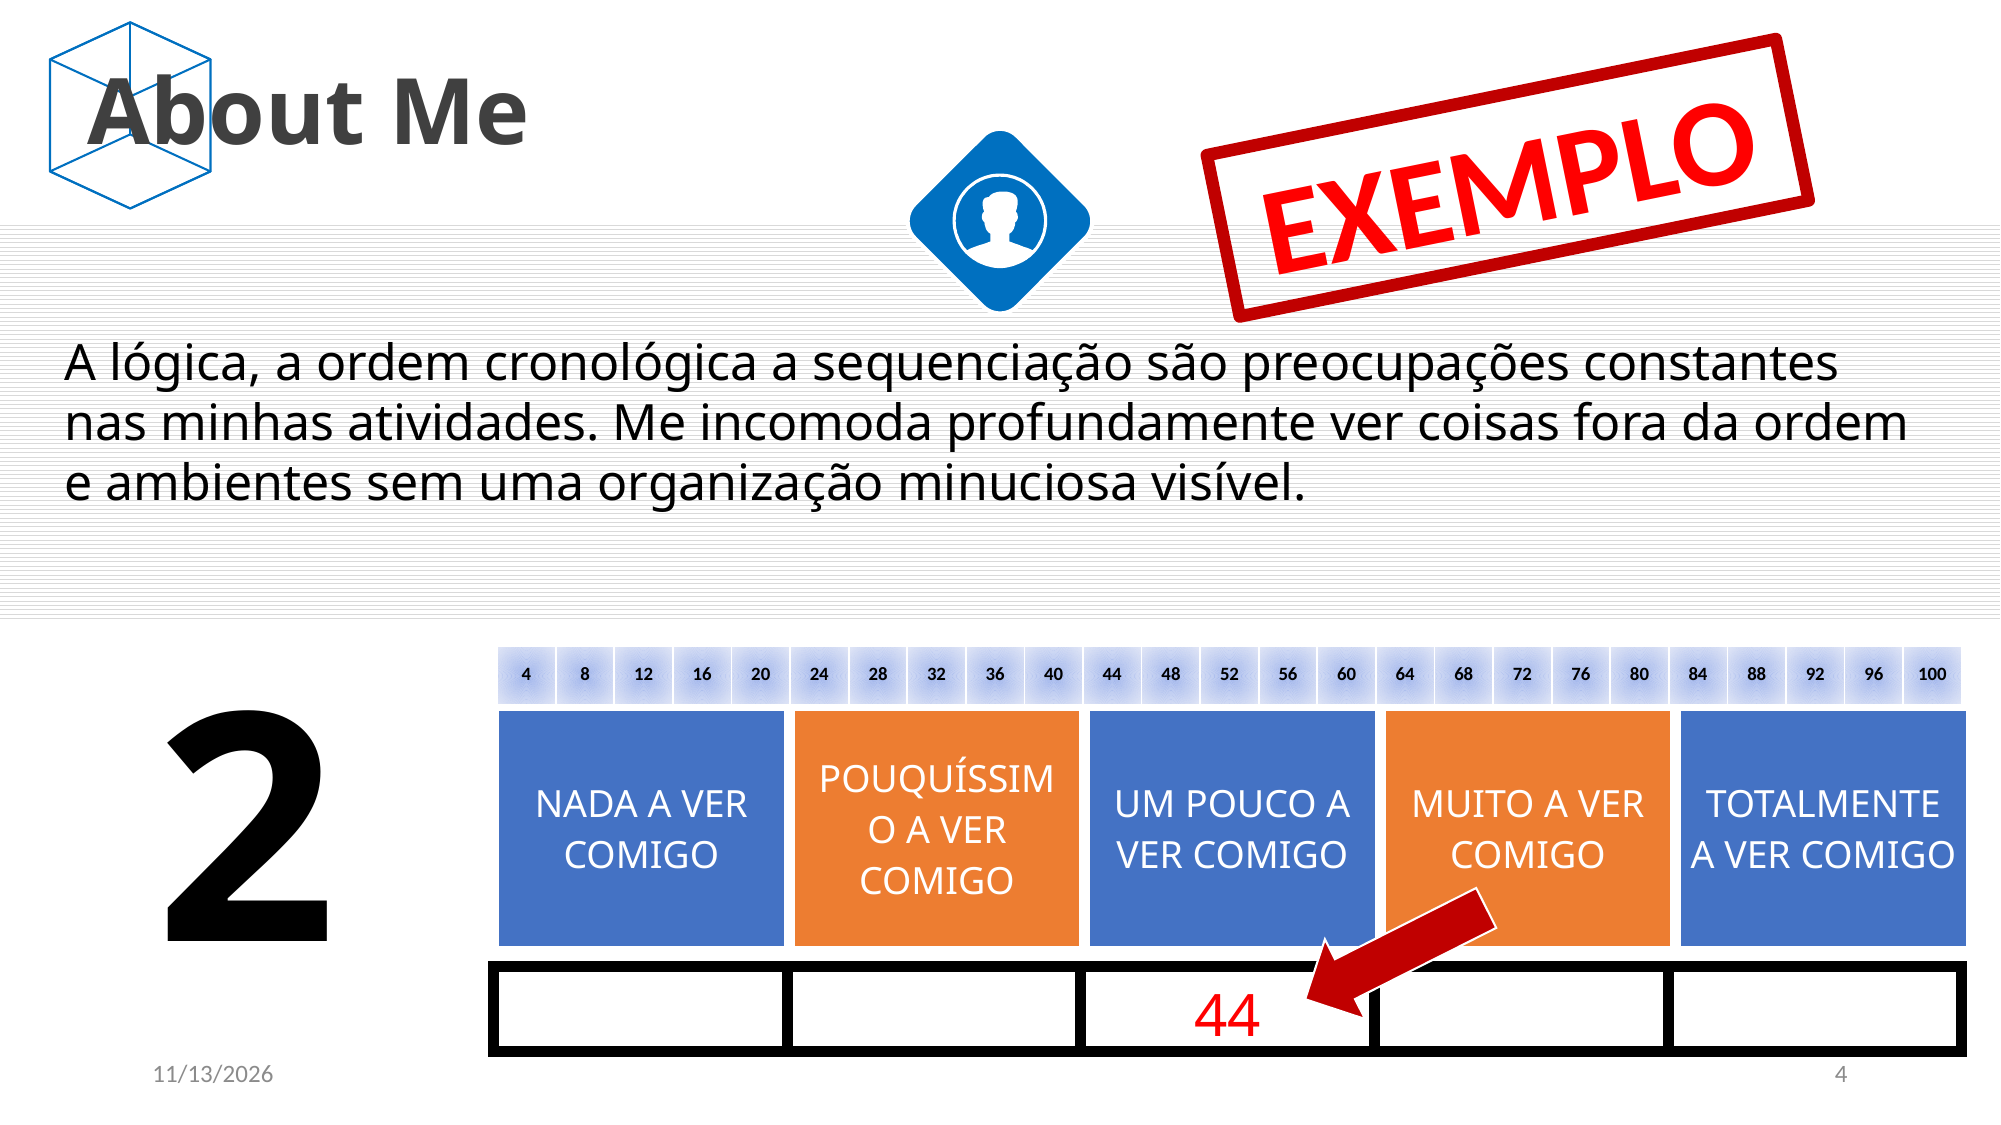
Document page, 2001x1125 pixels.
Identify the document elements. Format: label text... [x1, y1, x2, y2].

table_header 92 [1787, 647, 1844, 704]
table_header 12 [615, 647, 672, 704]
table_header UM POUCO A VER COMIGO [1090, 711, 1375, 946]
table_header 20 [732, 647, 789, 704]
table_header 24 [791, 647, 848, 704]
table_header 56 [1260, 647, 1316, 704]
table_header 80 [1611, 647, 1668, 704]
table_header 44 [1084, 647, 1141, 704]
table_header 28 [850, 647, 906, 704]
text_box EXEMPLO [1206, 39, 1809, 317]
text_box [952, 173, 1048, 269]
table_header 44 [1086, 972, 1369, 1046]
table_header 48 [1142, 647, 1199, 704]
table_header POUQUÍSSIMO A VER COMIGO [795, 711, 1079, 946]
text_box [49, 22, 211, 209]
table_header 64 [1377, 647, 1434, 704]
text_box [1303, 886, 1498, 1021]
table_header NADA A VER COMIGO [499, 711, 784, 946]
table_header 32 [908, 647, 965, 704]
table_header 4 [498, 647, 555, 704]
table_header 16 [674, 647, 731, 704]
table_header 52 [1201, 647, 1258, 704]
table_header TOTALMENTE A VER COMIGO [1681, 711, 1966, 946]
table_header 36 [967, 647, 1024, 704]
table_header 72 [1494, 647, 1551, 704]
text_box About Me [211, 65, 745, 165]
table_header [499, 972, 782, 1046]
table_header 68 [1435, 647, 1492, 704]
table_header 100 [1904, 647, 1961, 704]
text_box A lógica, a ordem cronológica a sequenciação são preocupações constantes nas minhas atividades. Me incomoda profundamente ver coisas fora da ordem e ambientes sem uma organização minuciosa visível. [50, 323, 1948, 579]
text_box 2 [0, 615, 494, 1013]
table_header MUITO A VER COMIGO [1386, 711, 1670, 946]
table_header 76 [1553, 647, 1609, 704]
table_header 40 [1025, 647, 1082, 704]
table_header 60 [1318, 647, 1375, 704]
table_header [793, 972, 1075, 1046]
table_header 8 [557, 647, 613, 704]
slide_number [137, 1042, 588, 1103]
table_header 88 [1728, 647, 1785, 704]
table_header [1380, 972, 1663, 1046]
text_box [906, 127, 1094, 315]
table_header [1674, 972, 1956, 1046]
table_header 96 [1845, 647, 1902, 704]
text_box [0, 220, 2000, 623]
table_header 84 [1670, 647, 1727, 704]
slide_number 4 [1412, 1057, 1863, 1103]
